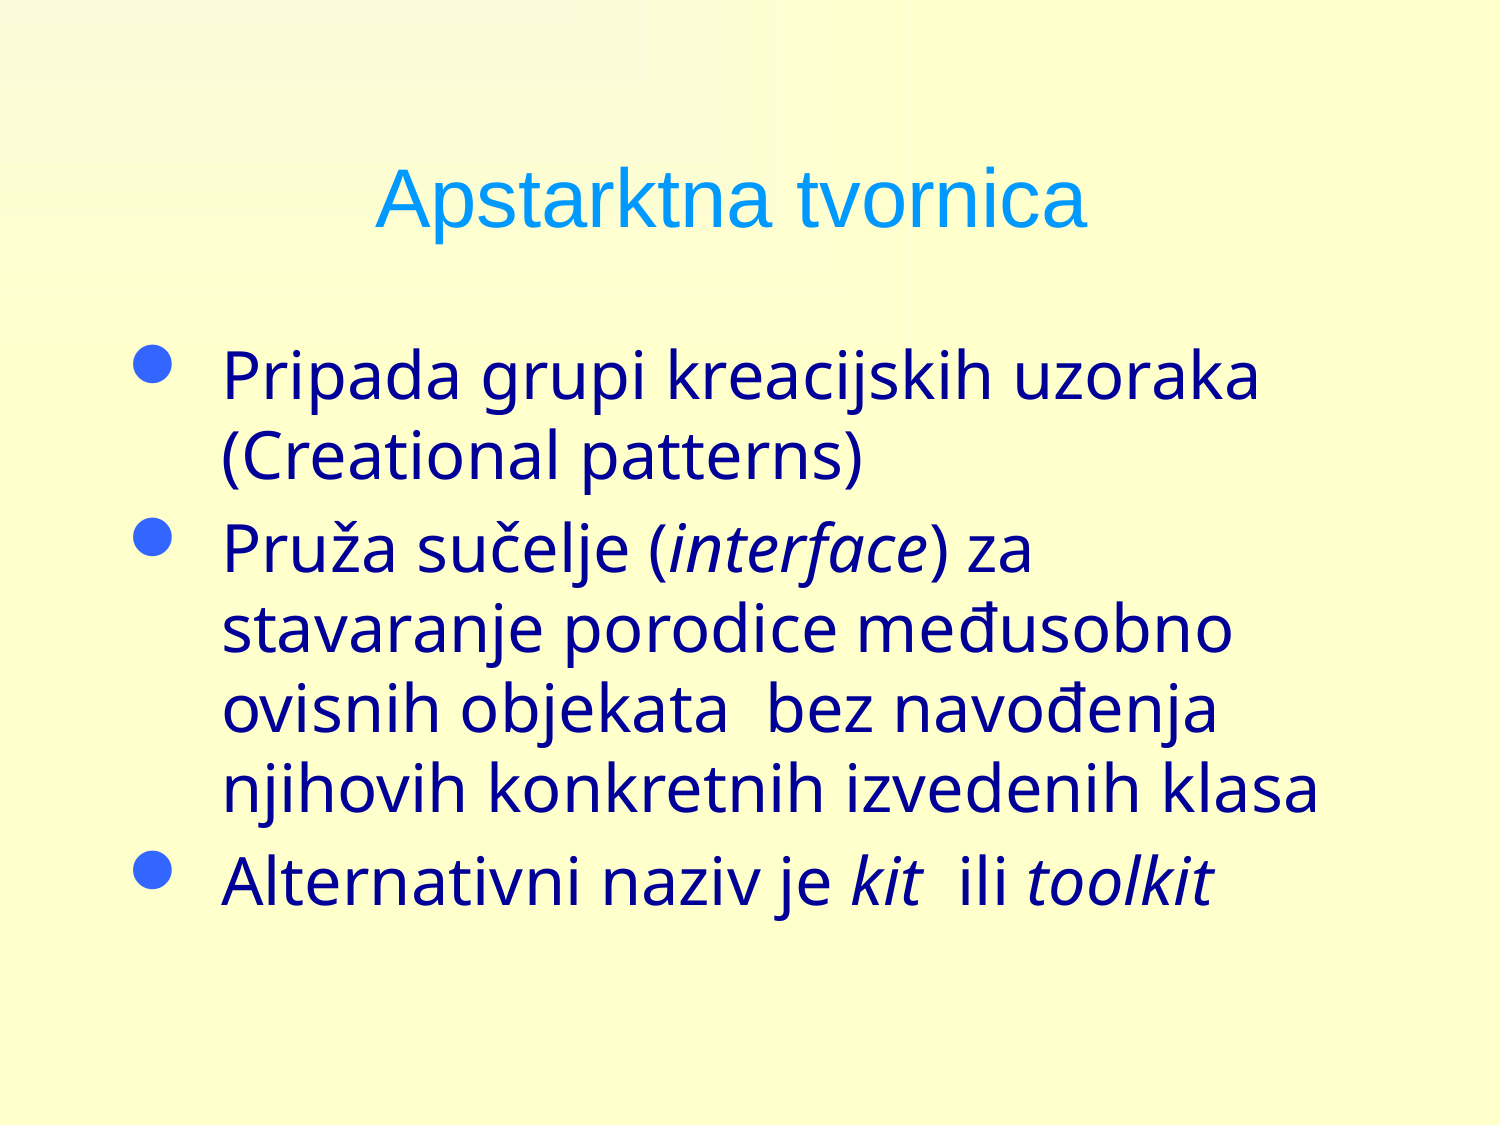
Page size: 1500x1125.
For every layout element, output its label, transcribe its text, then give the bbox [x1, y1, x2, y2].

title Apstarktna tvornica [112, 99, 1388, 288]
list Pripada grupi kreacijskih uzoraka (Creational patterns) Pruža sučelje (interface) za stavaranje porodice međusobno ovisnih objekata bez navođenja njihovih konkretnih izvedenih klasa Alternativni naziv je kit ili toolkit [112, 324, 1388, 964]
